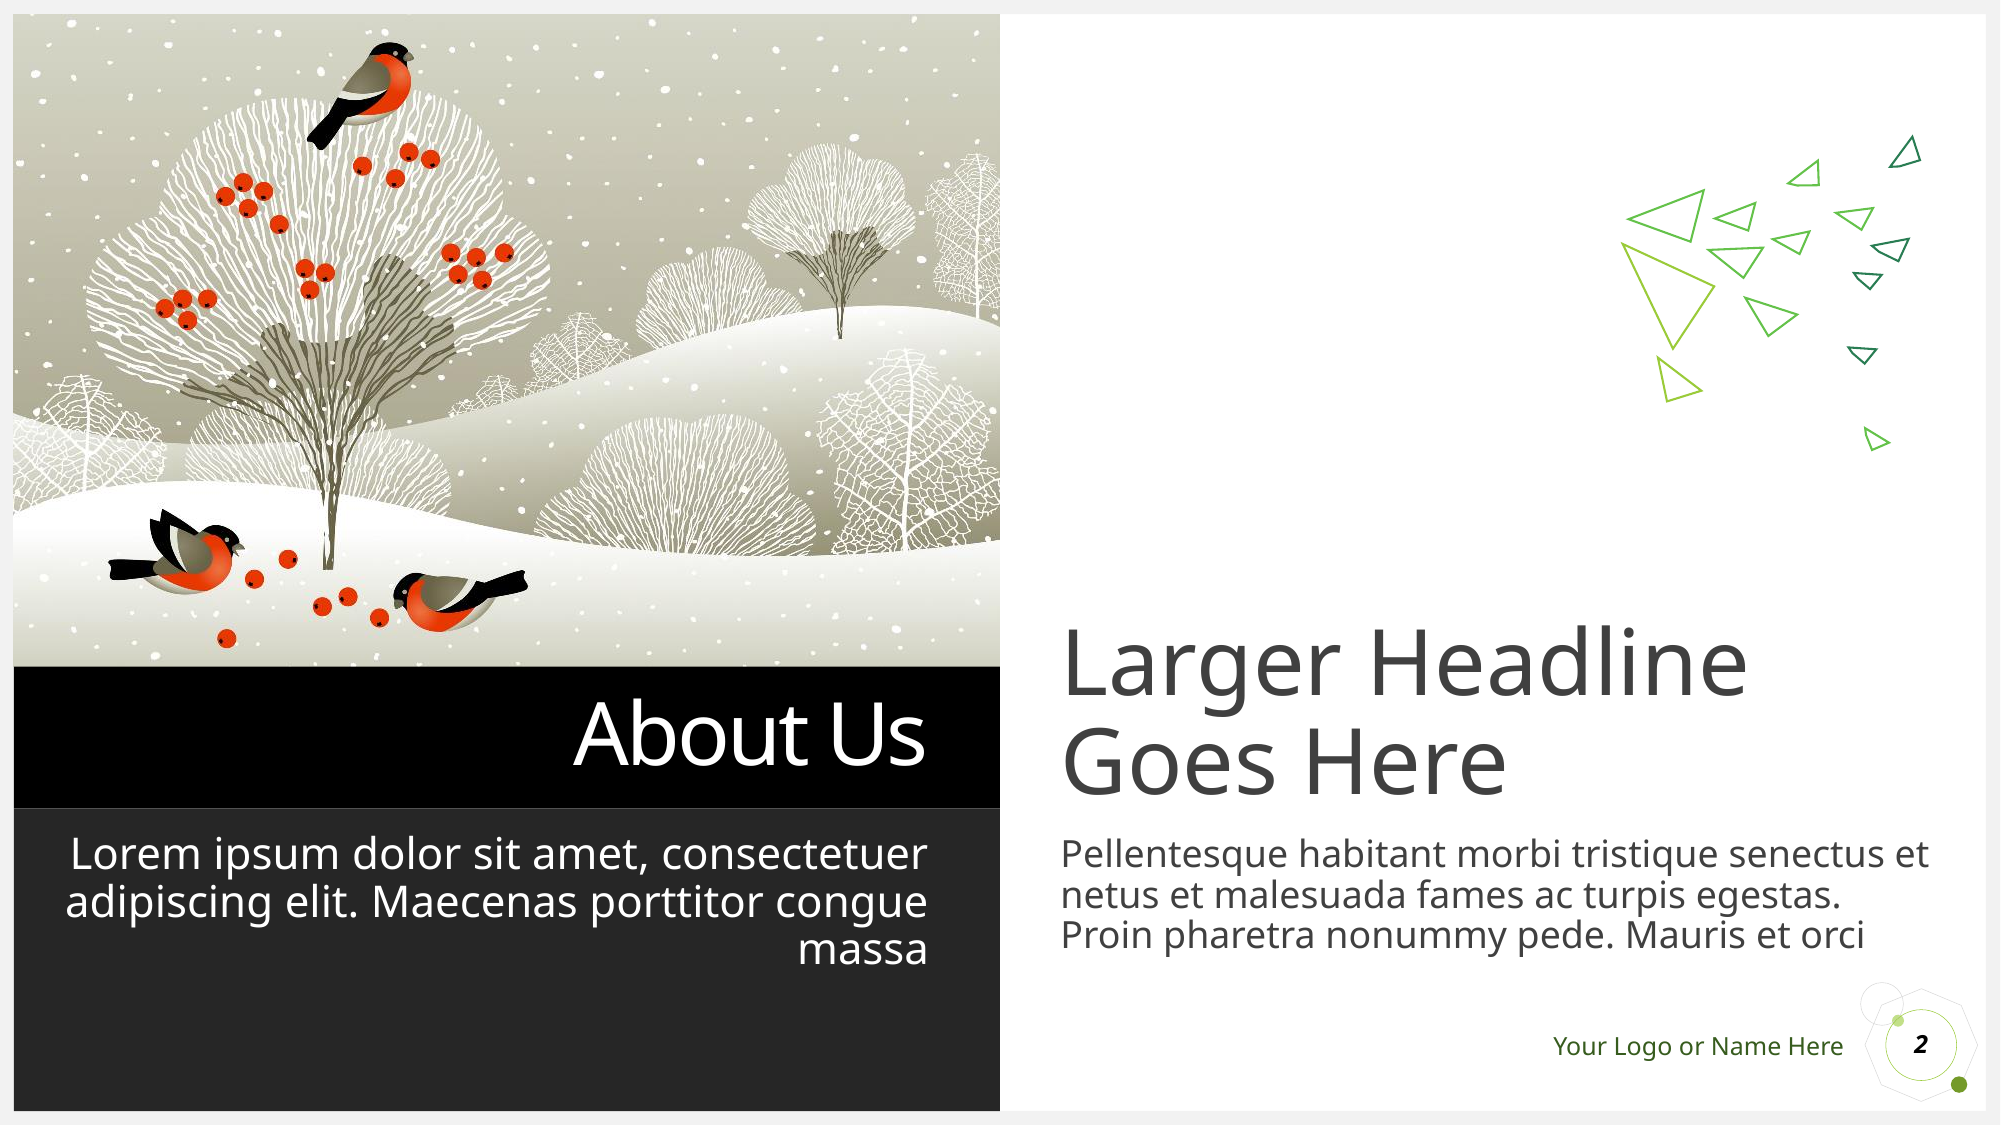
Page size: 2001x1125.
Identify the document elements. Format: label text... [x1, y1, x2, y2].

list Larger Headline Goes Here Pellentesque habitant morbi tristique senectus et netus et malesuada fames ac turpis egestas. Proin pharetra nonummy pede. Mauris et orci [1060, 188, 1932, 957]
picture [13, 14, 1000, 667]
subtitle Lorem ipsum dolor sit amet, consectetuer adipiscing elit. Maecenas porttitor congue massa [13, 808, 1000, 1112]
slide_number 2 [1885, 1009, 1957, 1081]
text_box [1617, 136, 1922, 451]
title About Us [13, 667, 1000, 808]
